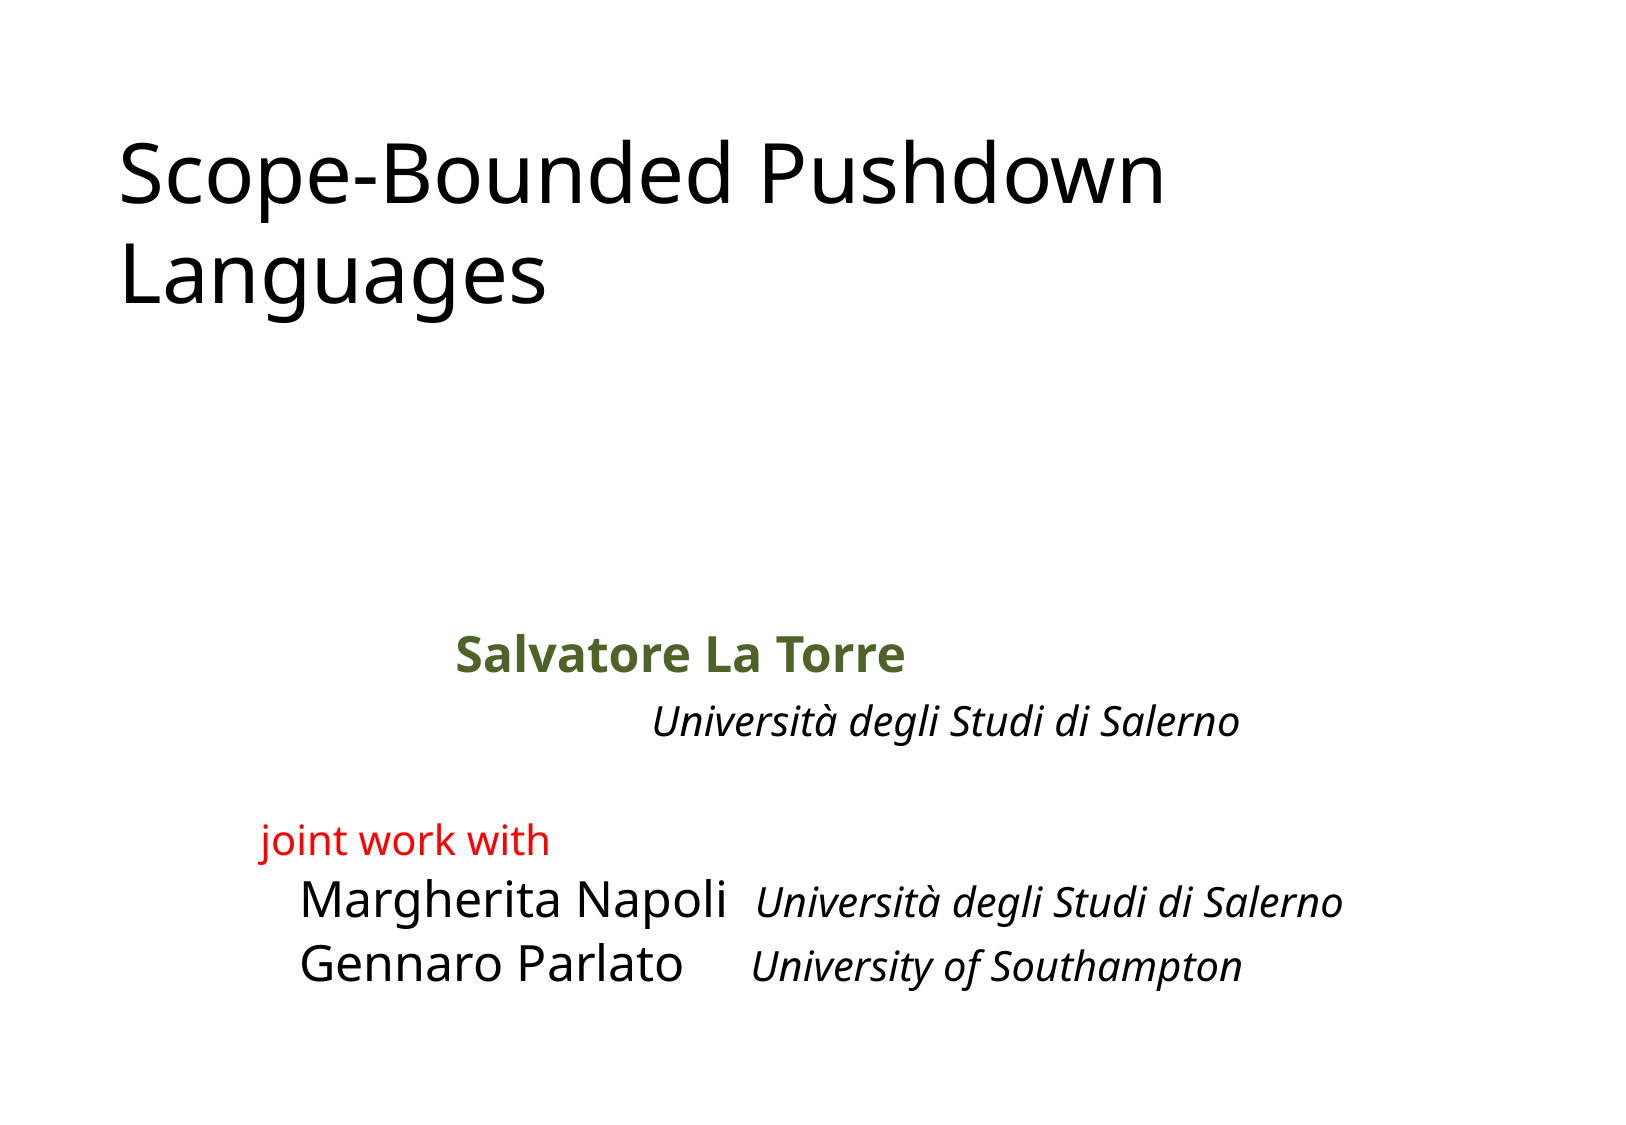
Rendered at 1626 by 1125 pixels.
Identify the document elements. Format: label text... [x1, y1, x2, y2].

title Scope-Bounded Pushdown Languages [103, 54, 1518, 386]
subtitle Salvatore La Torre Università degli Studi di Salerno joint work with Margherita Napoli Università degli Studi di Salerno Gennaro Parlato University of Southampton [245, 621, 1545, 1083]
